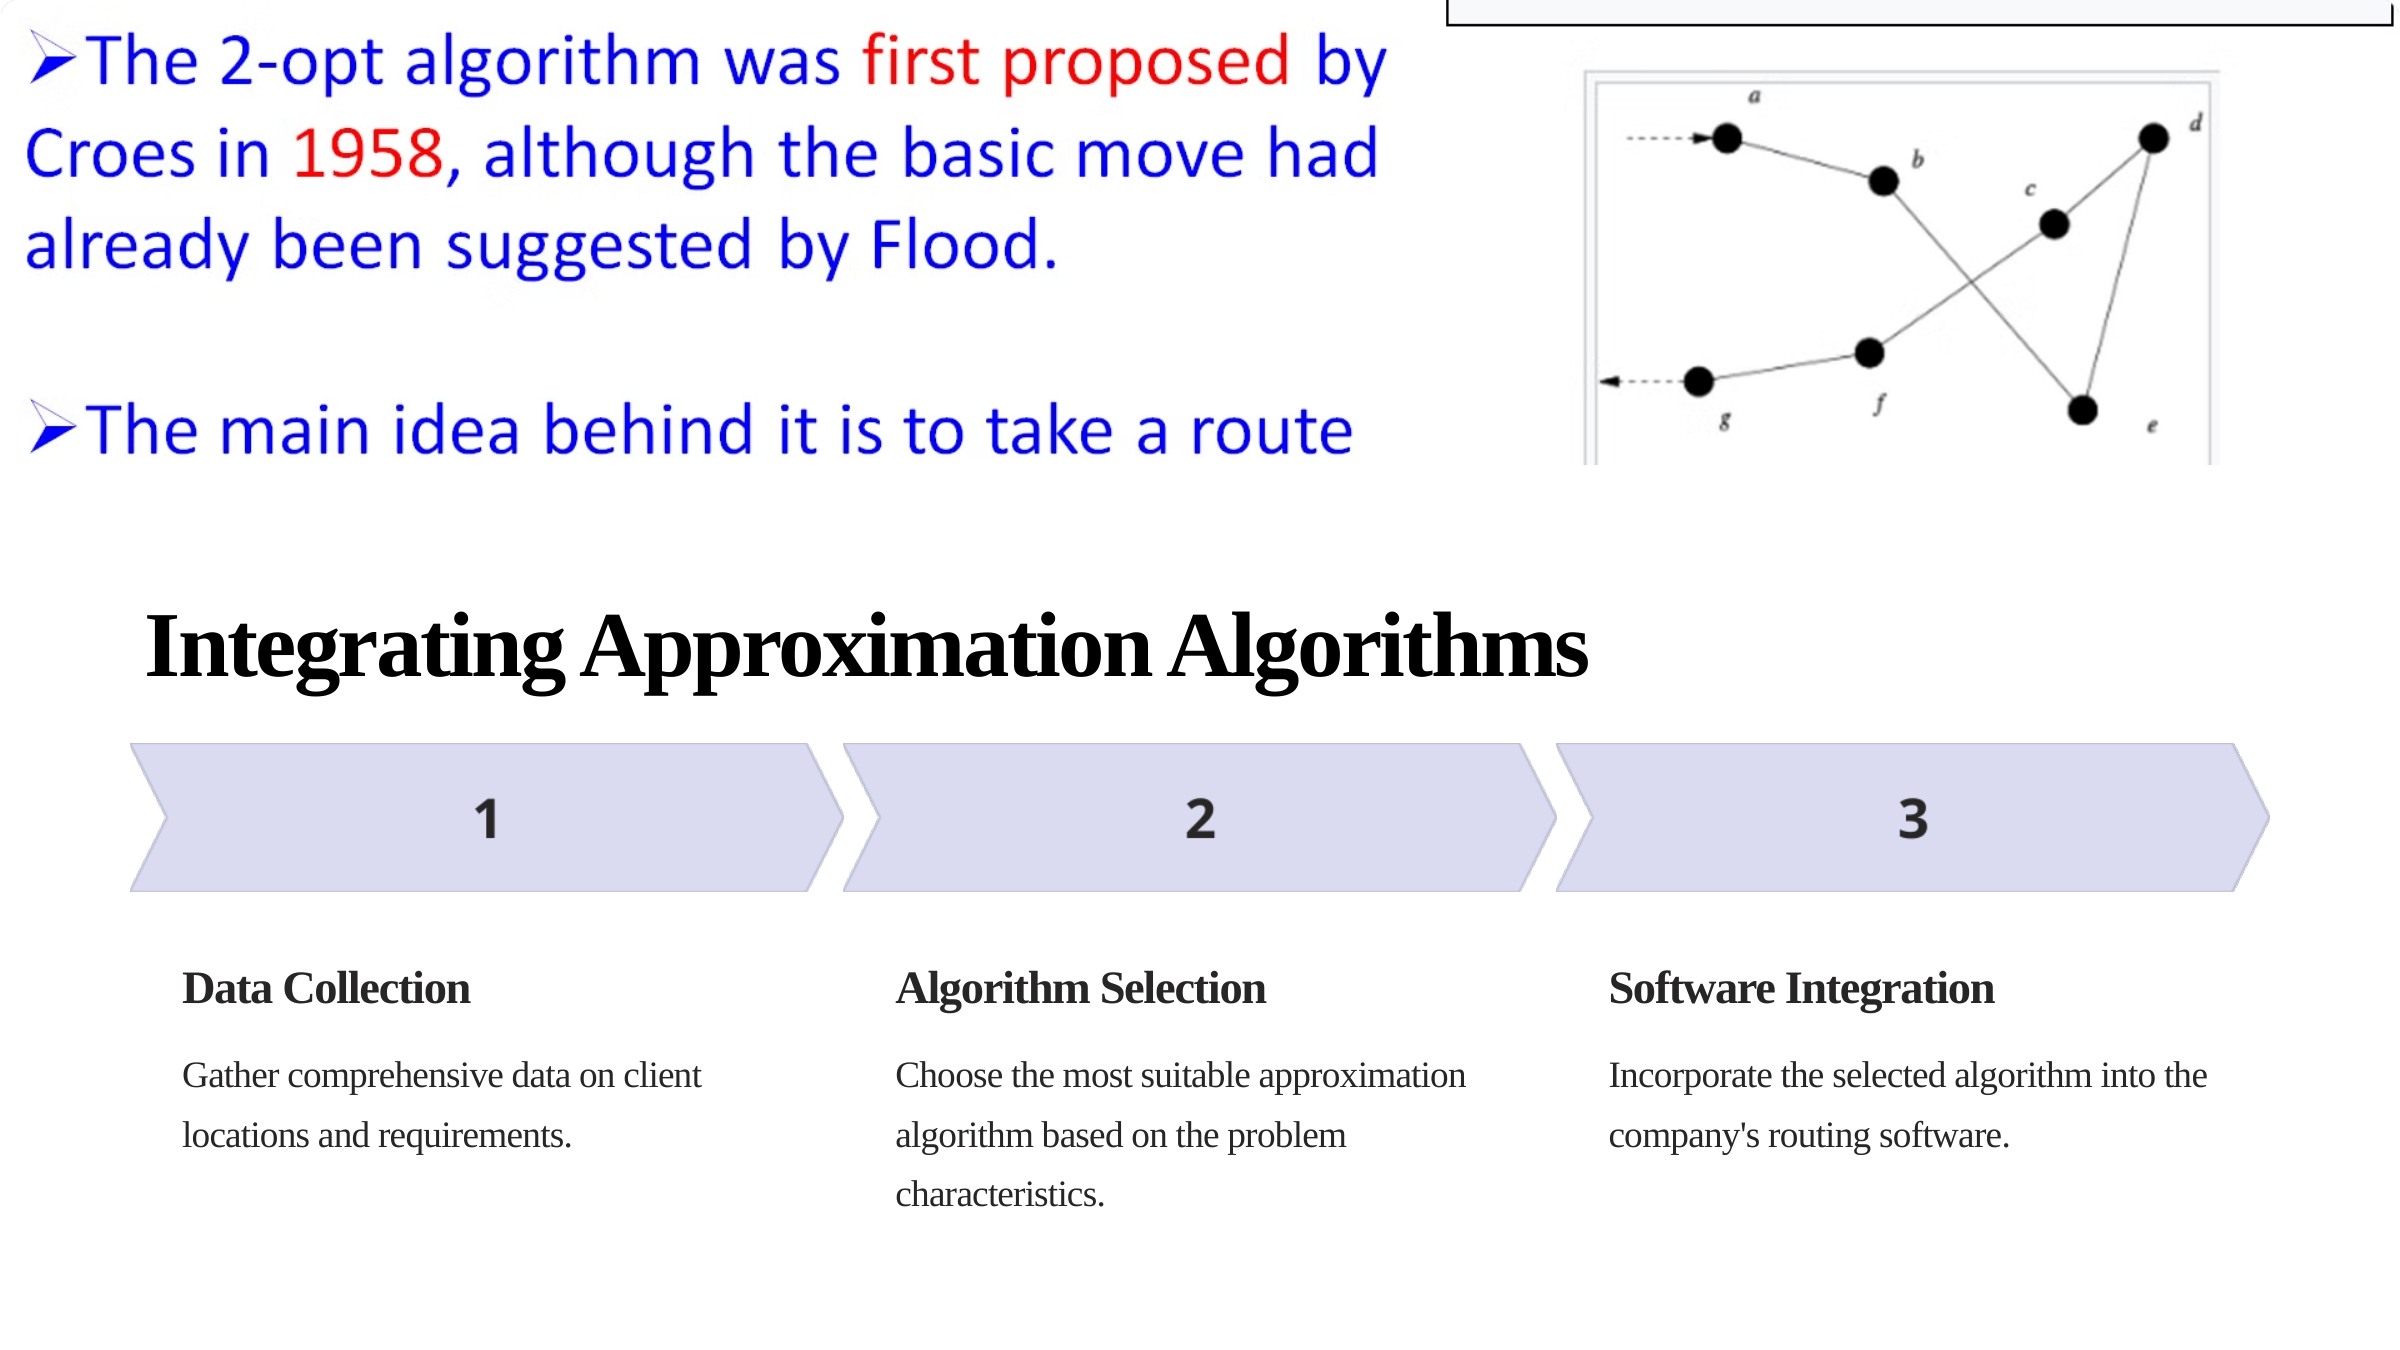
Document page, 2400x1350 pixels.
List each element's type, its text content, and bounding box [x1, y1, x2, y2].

text_box Gather comprehensive data on client locations and requirements. [167, 1028, 807, 1148]
picture [130, 743, 2270, 892]
text_box Integrating Approximation Algorithms [130, 571, 1754, 688]
text_box Incorporate the selected algorithm into the company's routing software. [1593, 1028, 2233, 1148]
text_box Data Collection [167, 947, 633, 1006]
text_box Choose the most suitable approximation algorithm based on the problem characteristics. [880, 1028, 1520, 1207]
text_box [0, 466, 2400, 1350]
text_box Software Integration [1593, 947, 2059, 1006]
picture [0, 0, 2400, 466]
text_box Algorithm Selection [880, 947, 1346, 1006]
